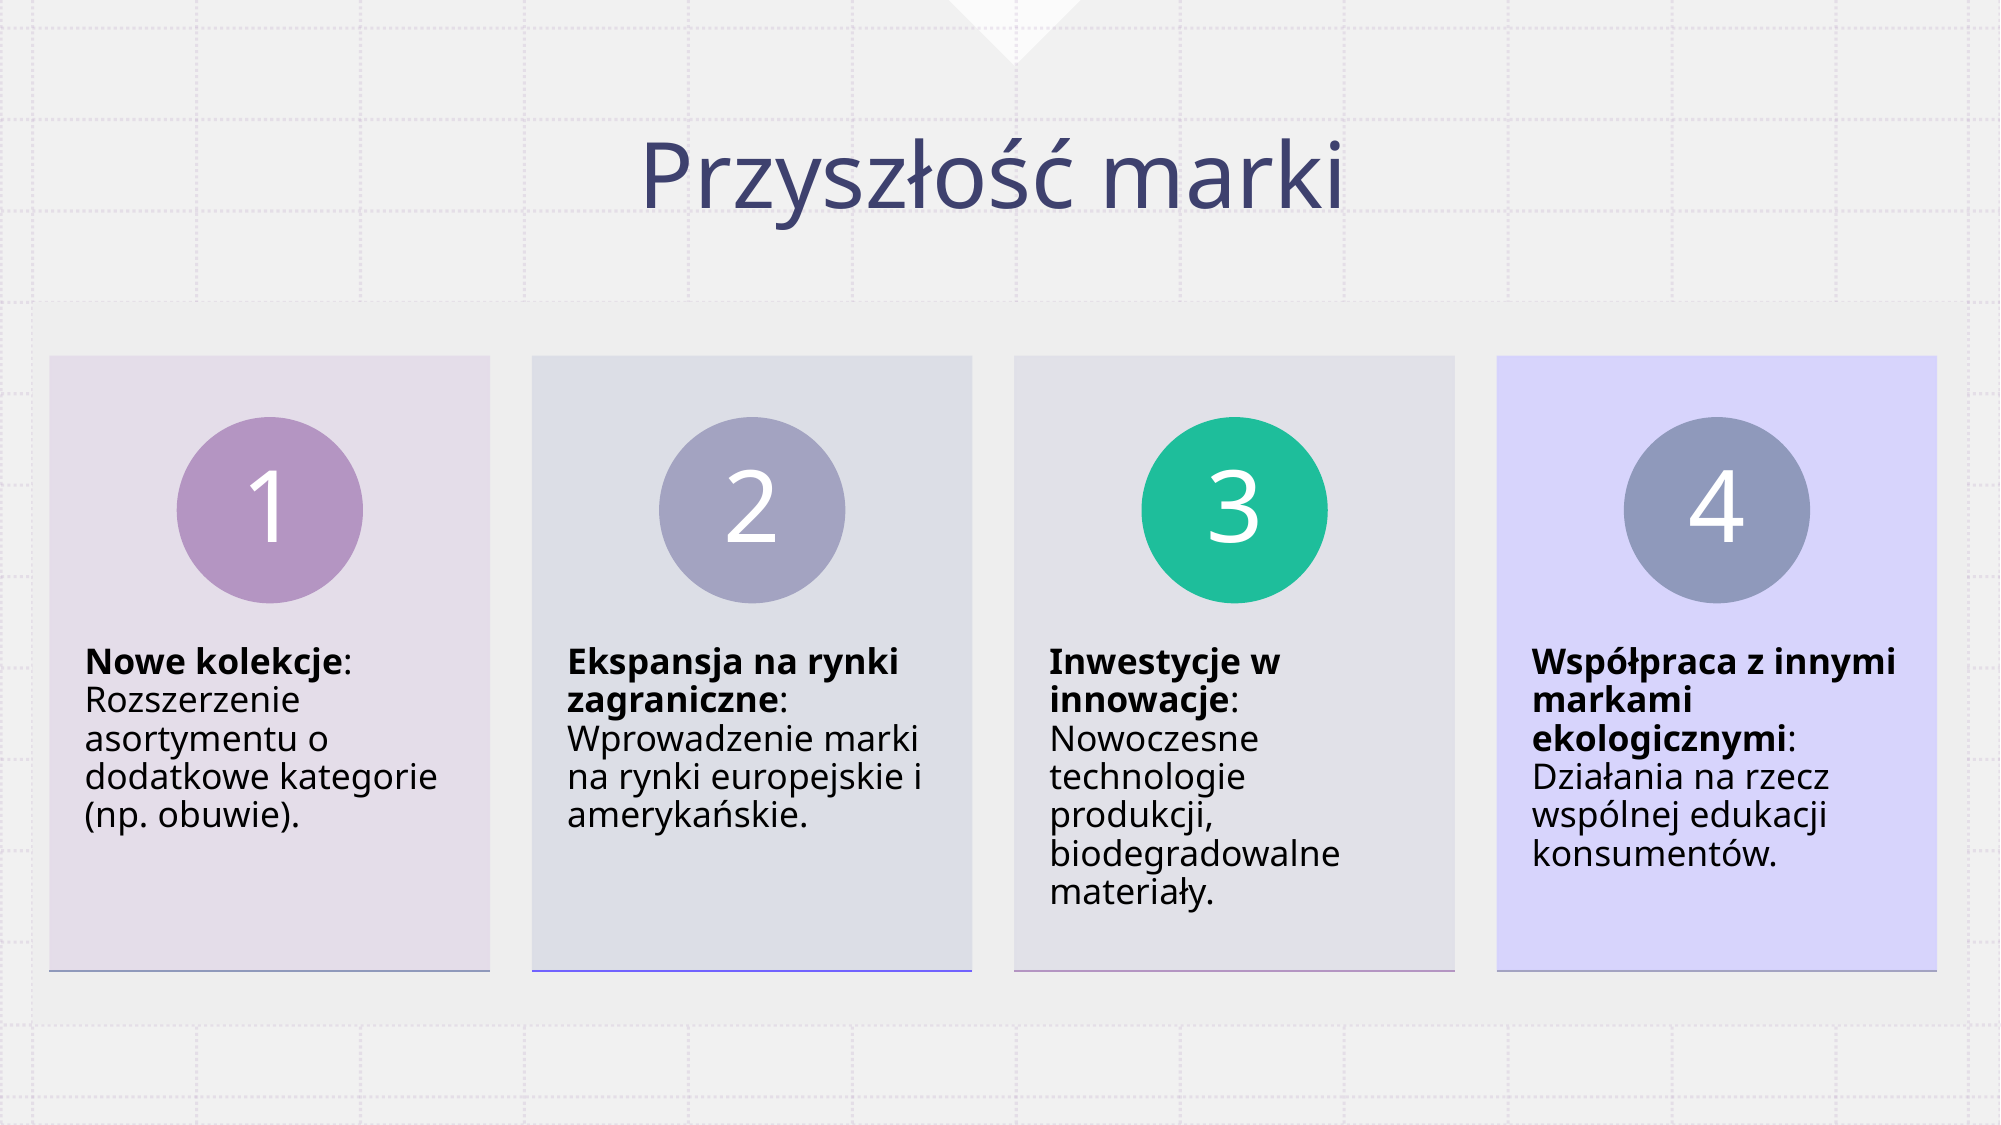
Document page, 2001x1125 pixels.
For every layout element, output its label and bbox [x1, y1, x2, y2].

text_box [0, 0, 2000, 1125]
list [49, 337, 1937, 990]
